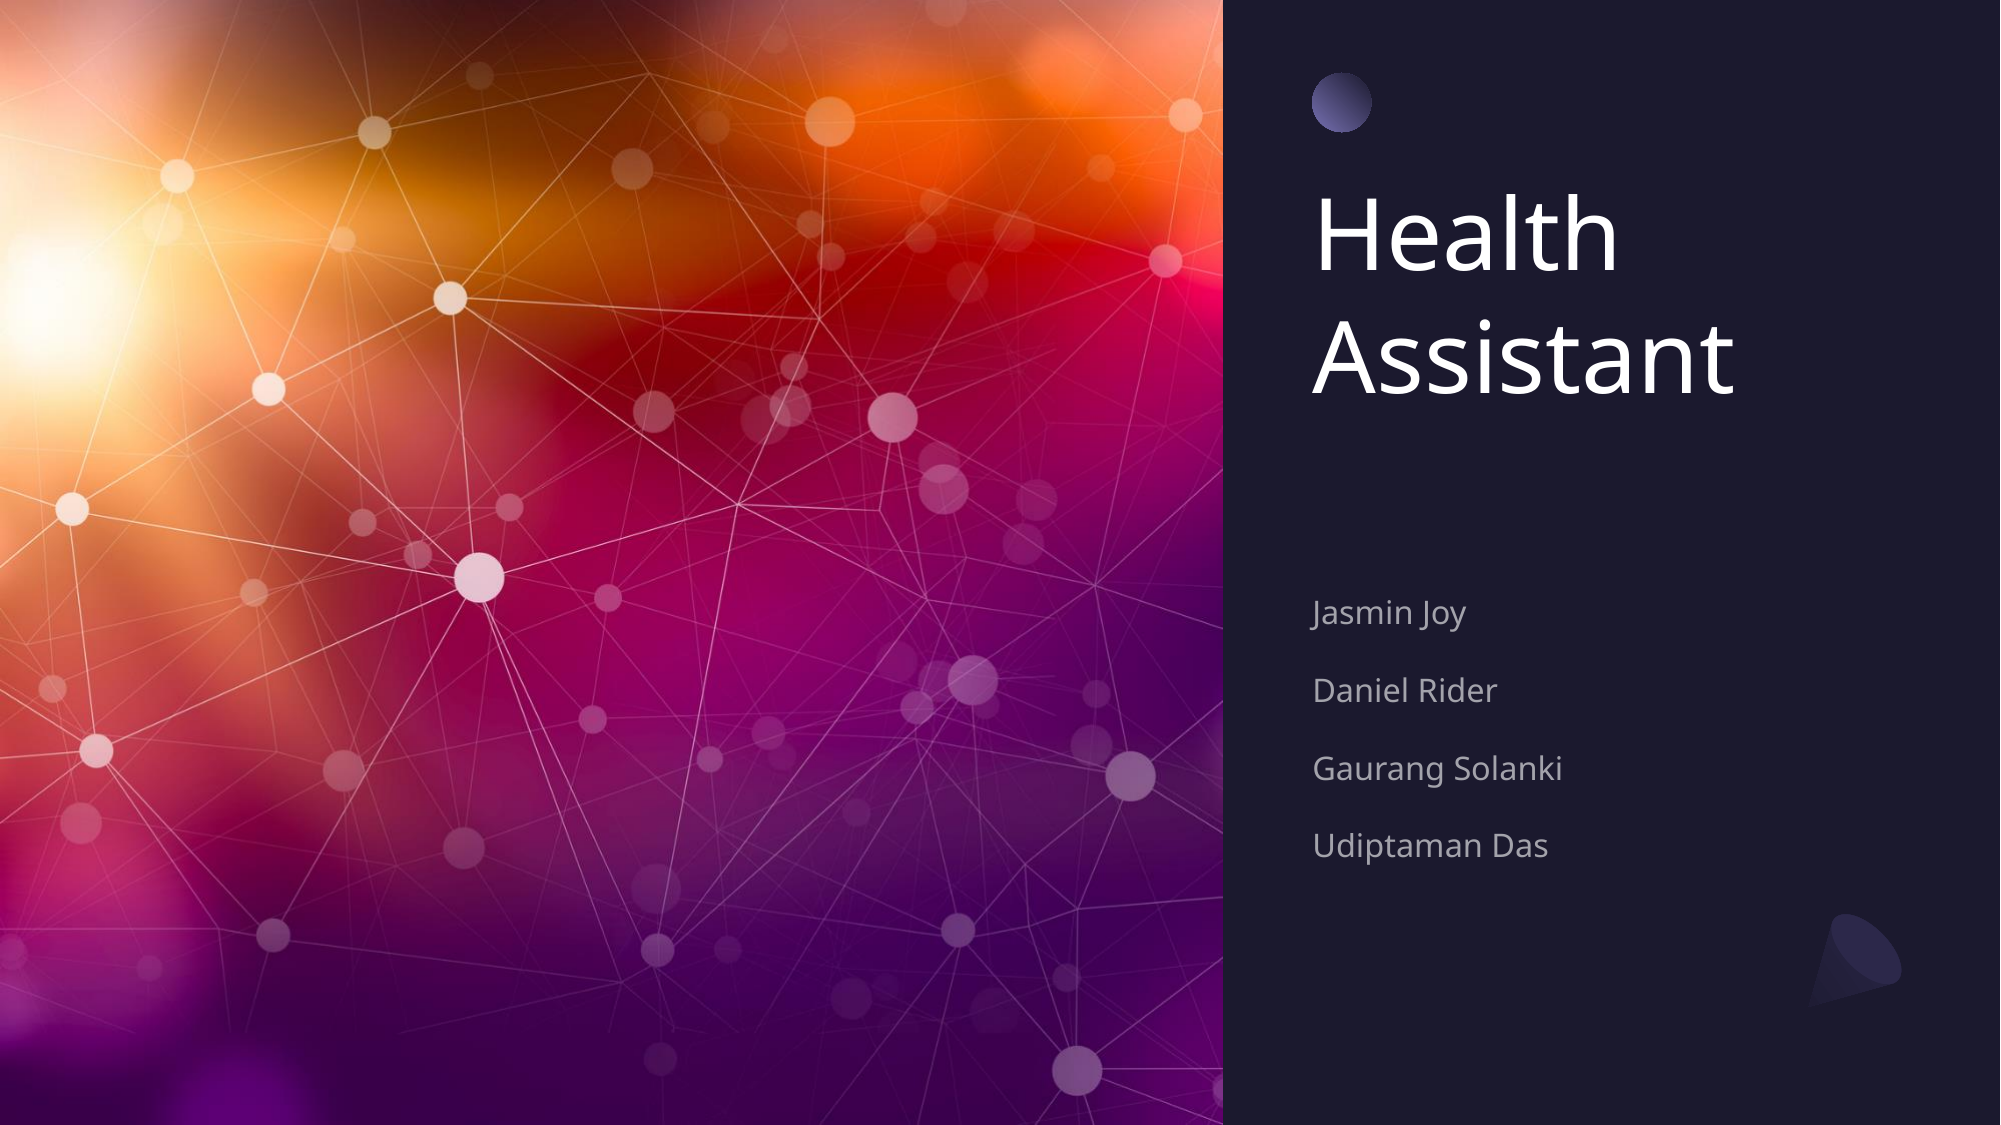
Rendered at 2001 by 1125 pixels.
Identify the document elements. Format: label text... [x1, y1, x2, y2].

title Health Assistant [1312, 172, 1898, 564]
list Jasmin Joy Daniel Rider Gaurang Solanki Udiptaman Das [1312, 585, 1898, 870]
picture [0, 0, 1223, 1125]
